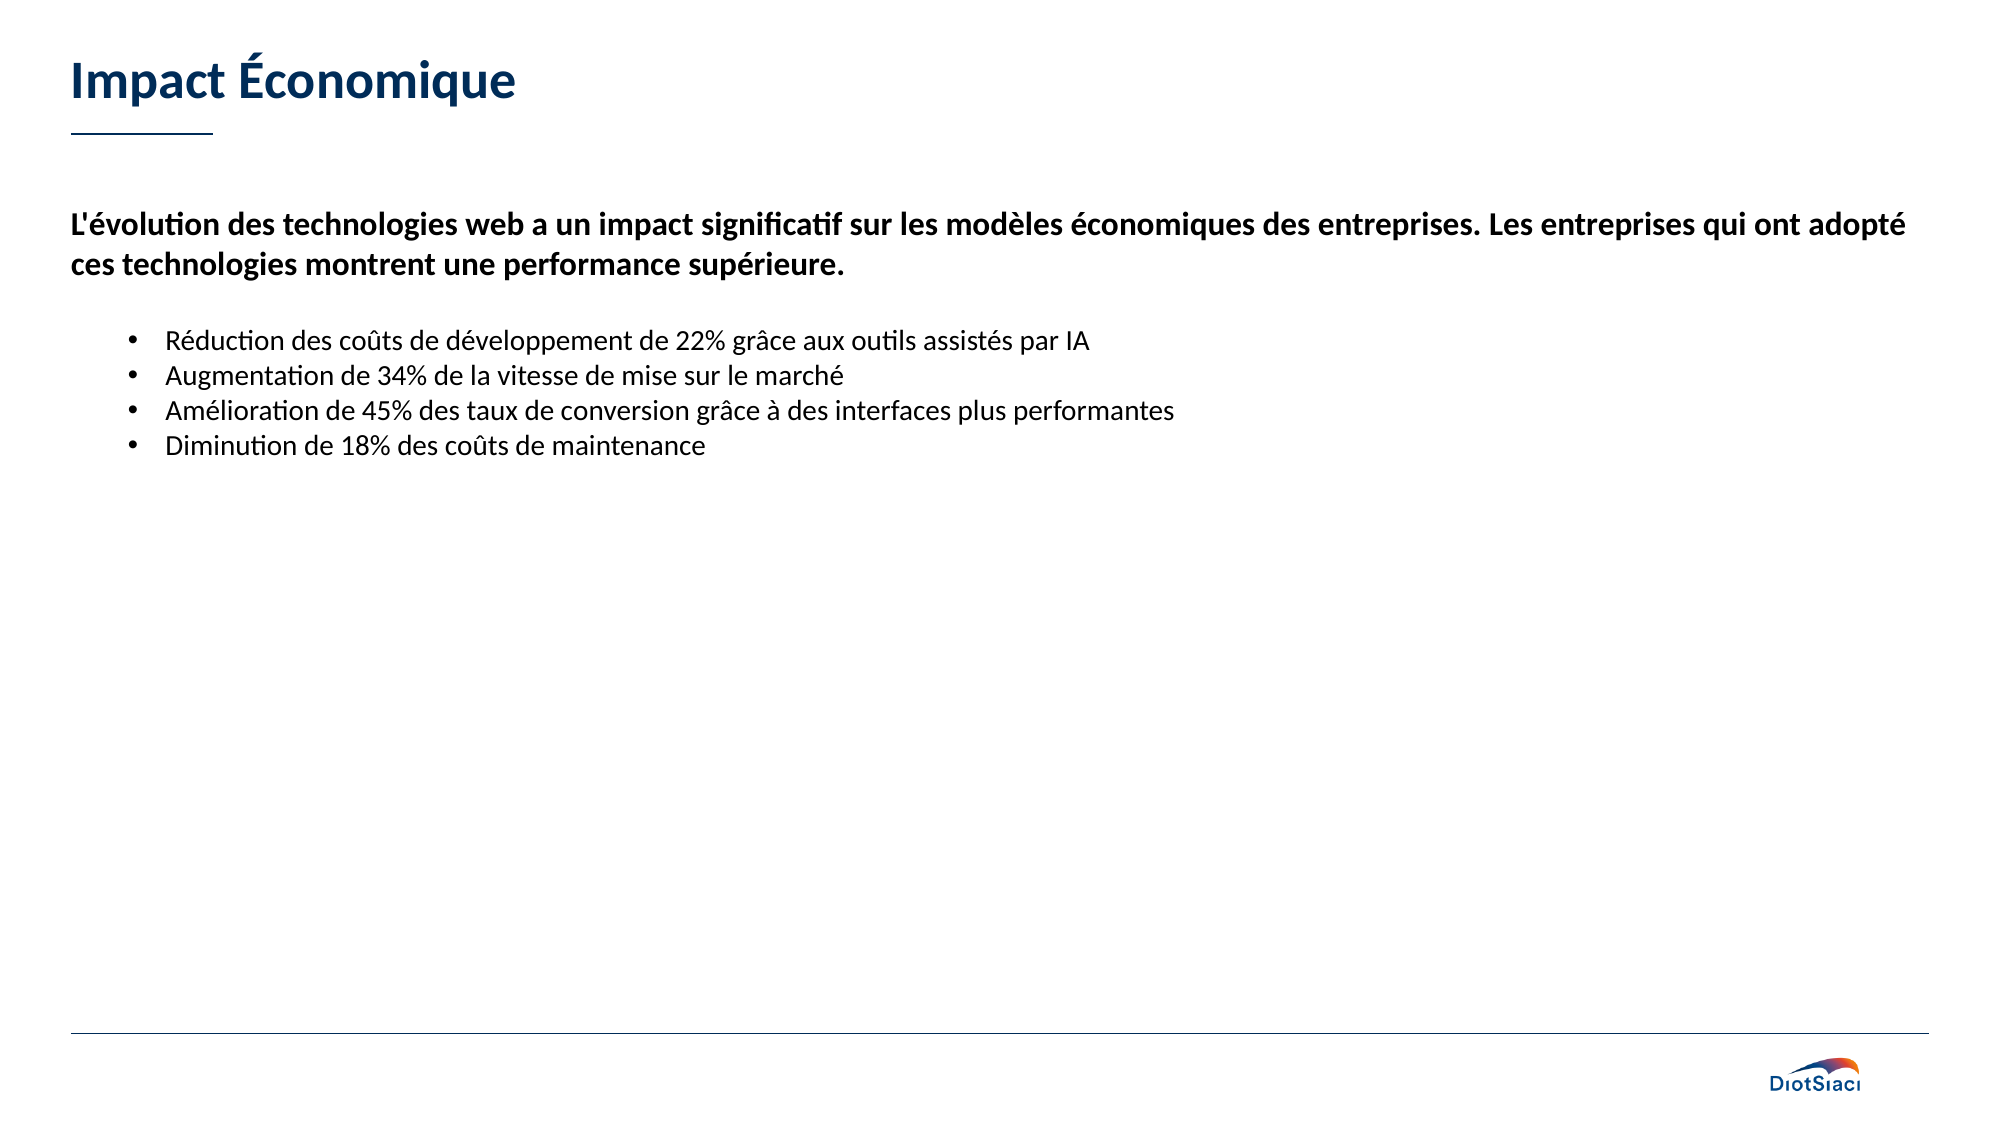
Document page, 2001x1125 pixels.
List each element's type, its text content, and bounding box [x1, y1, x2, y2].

list L'évolution des technologies web a un impact significatif sur les modèles économiques des entreprises. Les entreprises qui ont adopté ces technologies montrent une performance supérieure. Réduction des coûts de développement de 22% grâce aux outils assistés par IA Augmentation de 34% de la vitesse de mise sur le marché Amélioration de 45% des taux de conversion grâce à des interfaces plus performantes Diminution de 18% des coûts de maintenance [70, 201, 1930, 970]
title Impact Économique [70, 0, 1930, 110]
picture [1766, 1056, 1864, 1092]
